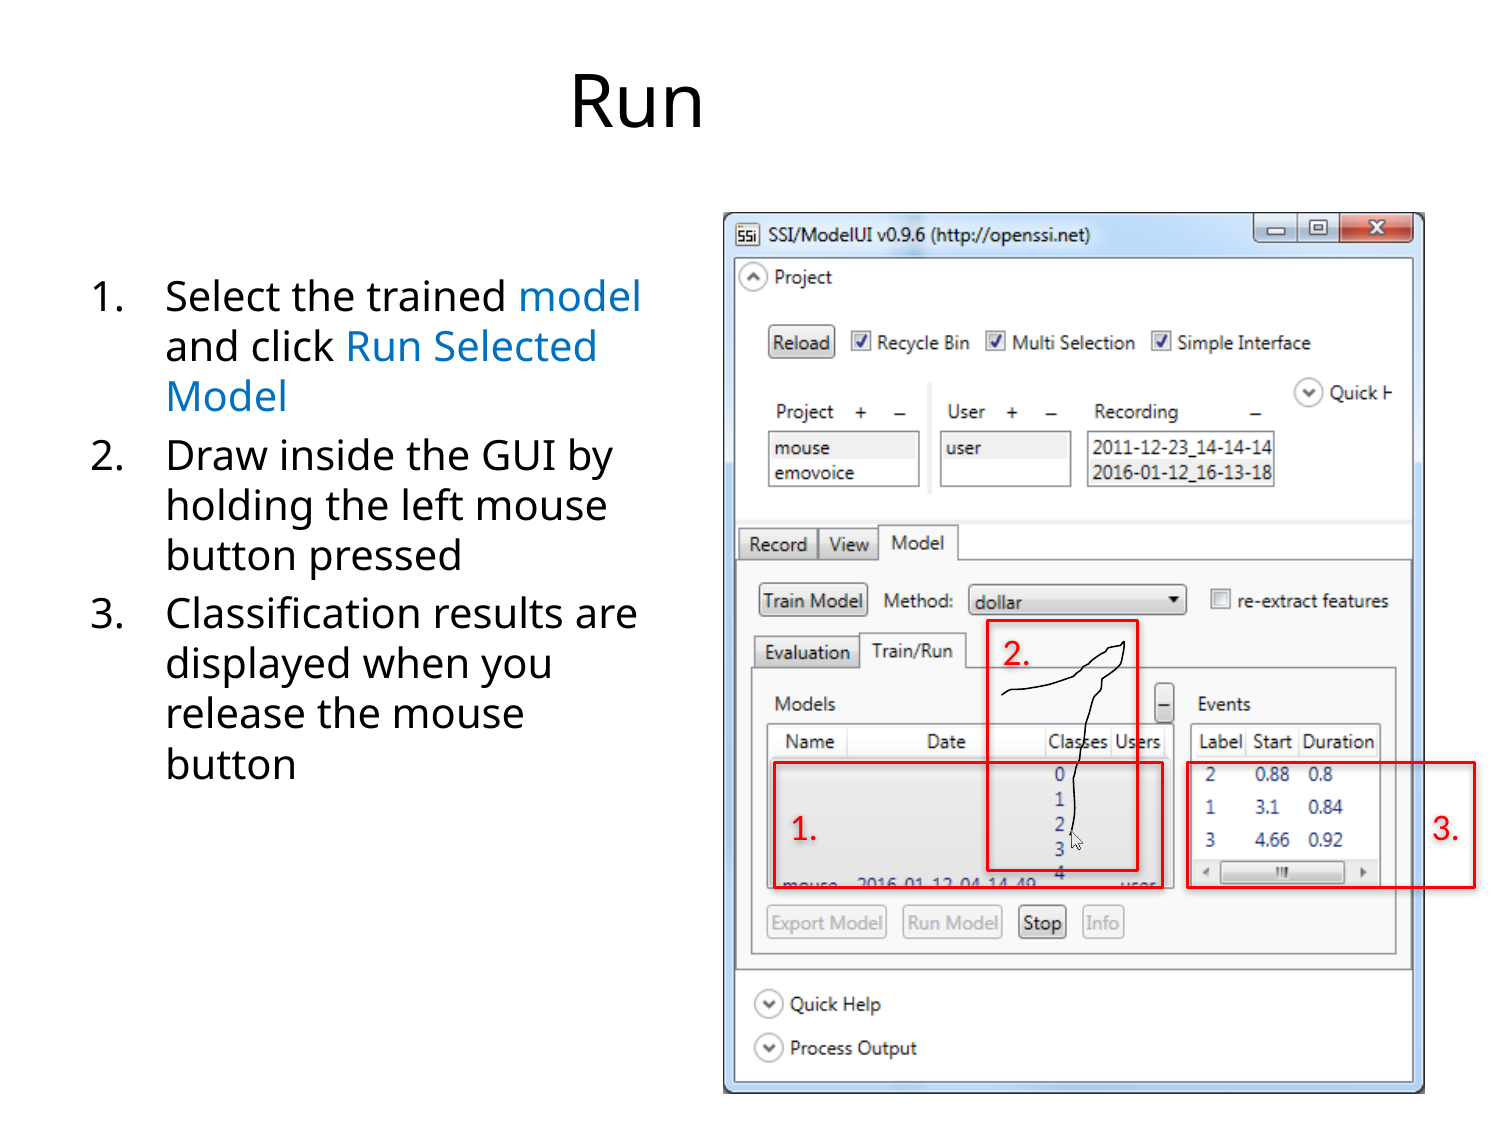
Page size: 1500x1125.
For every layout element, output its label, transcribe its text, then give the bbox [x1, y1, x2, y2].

title Run [200, 45, 1075, 150]
text_box 3. [1429, 762, 1476, 888]
list Select the trained model and click Run Selected Model Draw inside the GUI by holding the left mouse button pressed Classification results are displayed when you release the mouse button [75, 262, 675, 1050]
picture [723, 212, 1426, 1094]
